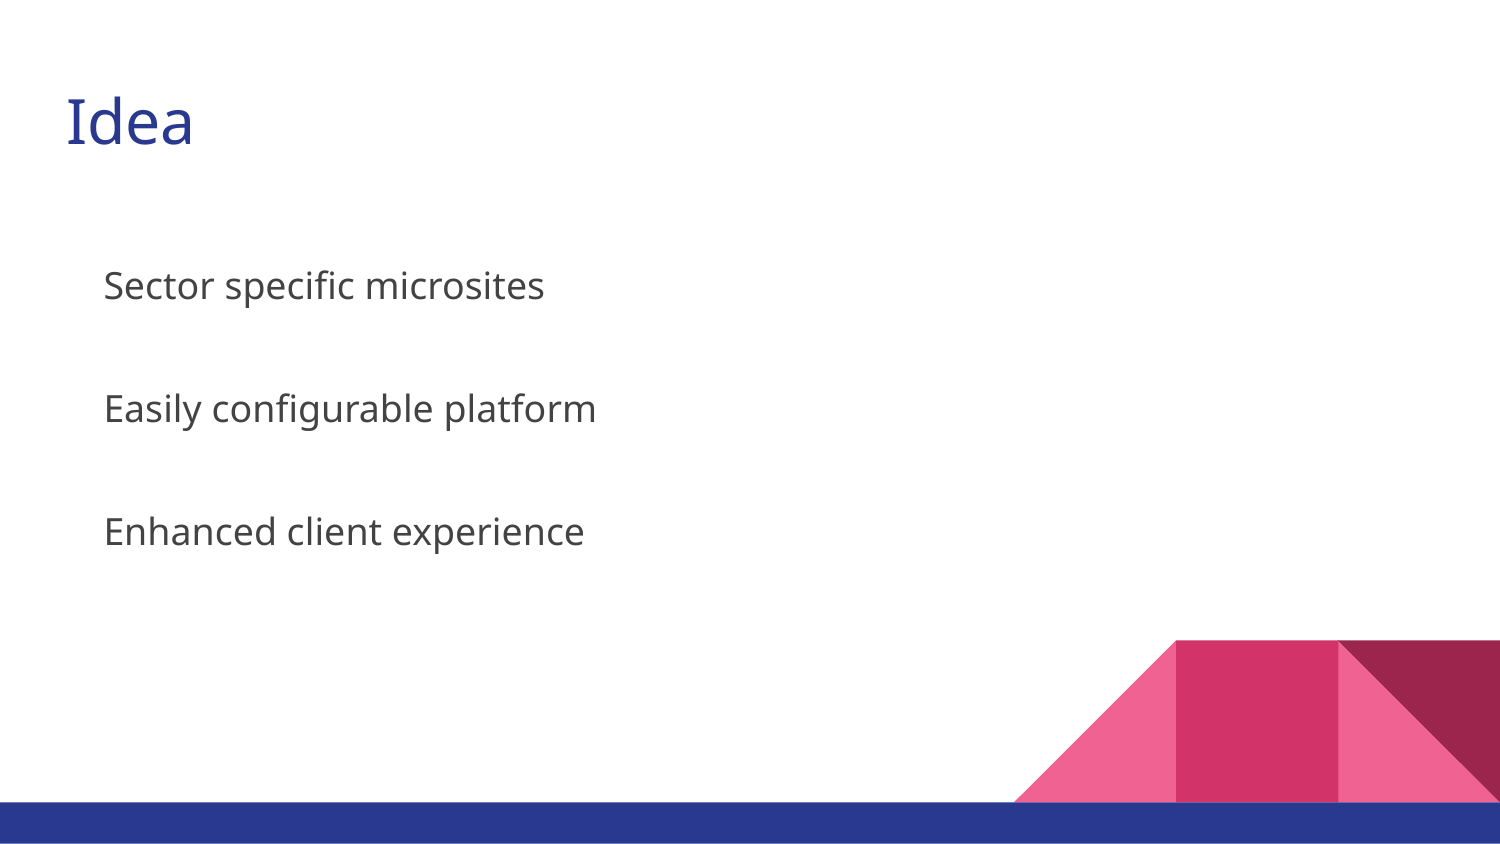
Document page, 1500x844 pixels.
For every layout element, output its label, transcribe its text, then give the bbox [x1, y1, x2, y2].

title Idea [51, 67, 1449, 167]
list Sector specific microsites Easily configurable platform Enhanced client experience [51, 201, 1449, 750]
